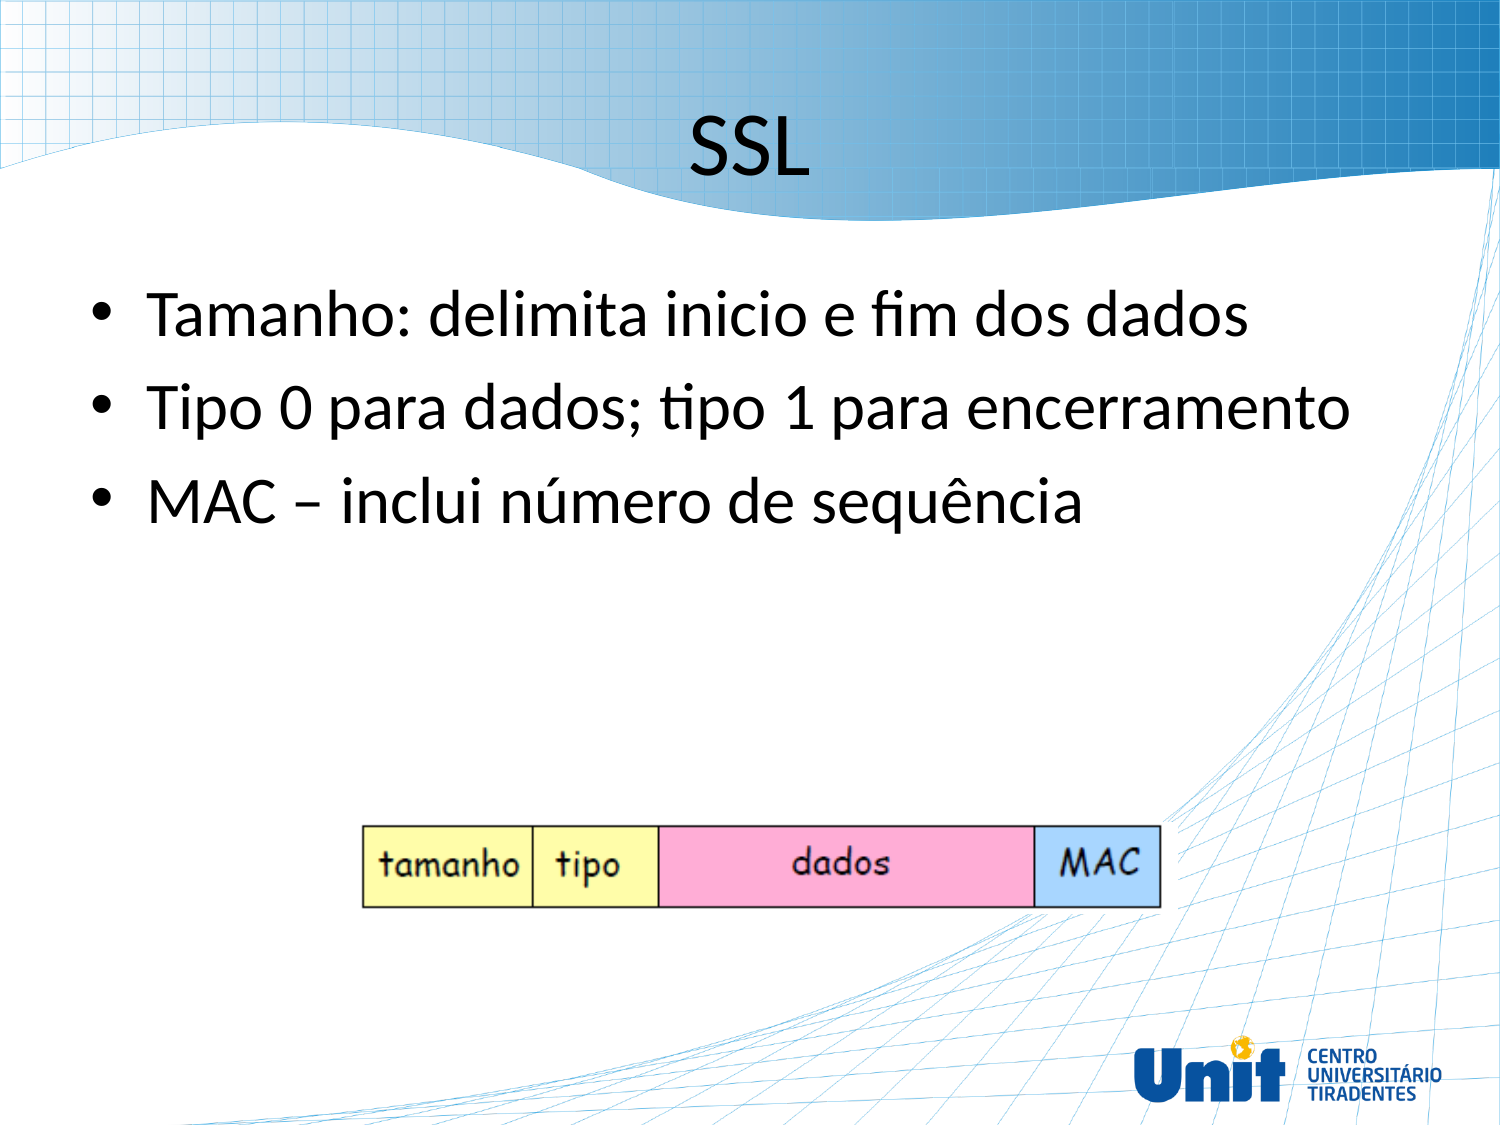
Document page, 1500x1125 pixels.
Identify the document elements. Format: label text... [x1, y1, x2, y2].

list Tamanho: delimita inicio e fim dos dados Tipo 0 para dados; tipo 1 para encerramento MAC – inclui número de sequência [74, 262, 1426, 1006]
picture [0, 0, 1500, 1125]
title SSL [74, 44, 1426, 233]
